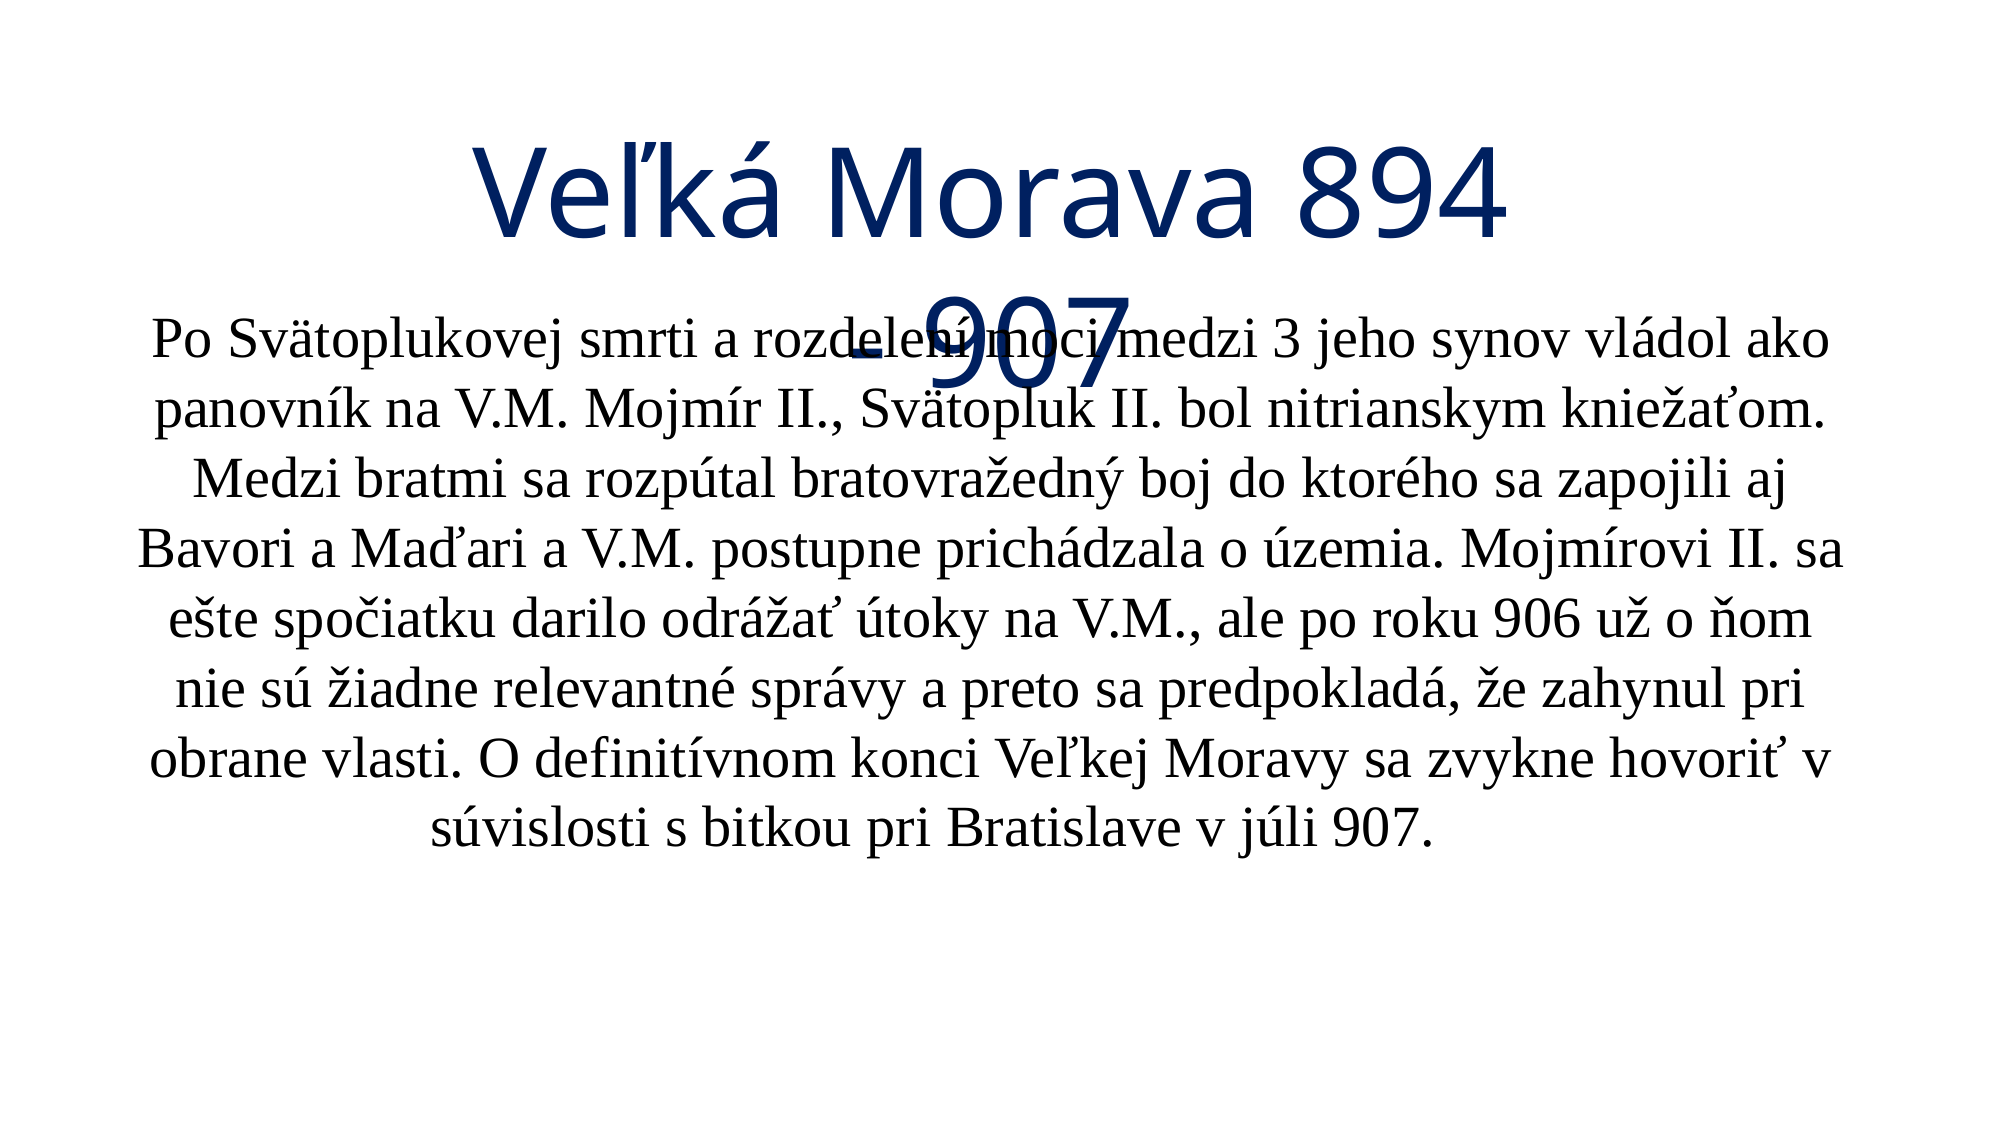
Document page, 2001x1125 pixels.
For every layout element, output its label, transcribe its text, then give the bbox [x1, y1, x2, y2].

text_box Veľká Morava 894 - 907 [424, 104, 1558, 291]
text_box Po Svätoplukovej smrti a rozdelení moci medzi 3 jeho synov vládol ako panovník na V.M. Mojmír II., Svätopluk II. bol nitrianskym kniežaťom. Medzi bratmi sa rozpútal bratovražedný boj do ktorého sa zapojili aj Bavori a Maďari a V.M. postupne prichádzala o územia. Mojmírovi II. sa ešte spočiatku darilo odrážať útoky na V.M., ale po roku 906 už o ňom nie sú žiadne relevantné správy a preto sa predpokladá, že zahynul pri obrane vlasti. O definitívnom konci Veľkej Moravy sa zvykne hovoriť v súvislosti s bitkou pri Bratislave v júli 907. [112, 291, 1870, 866]
